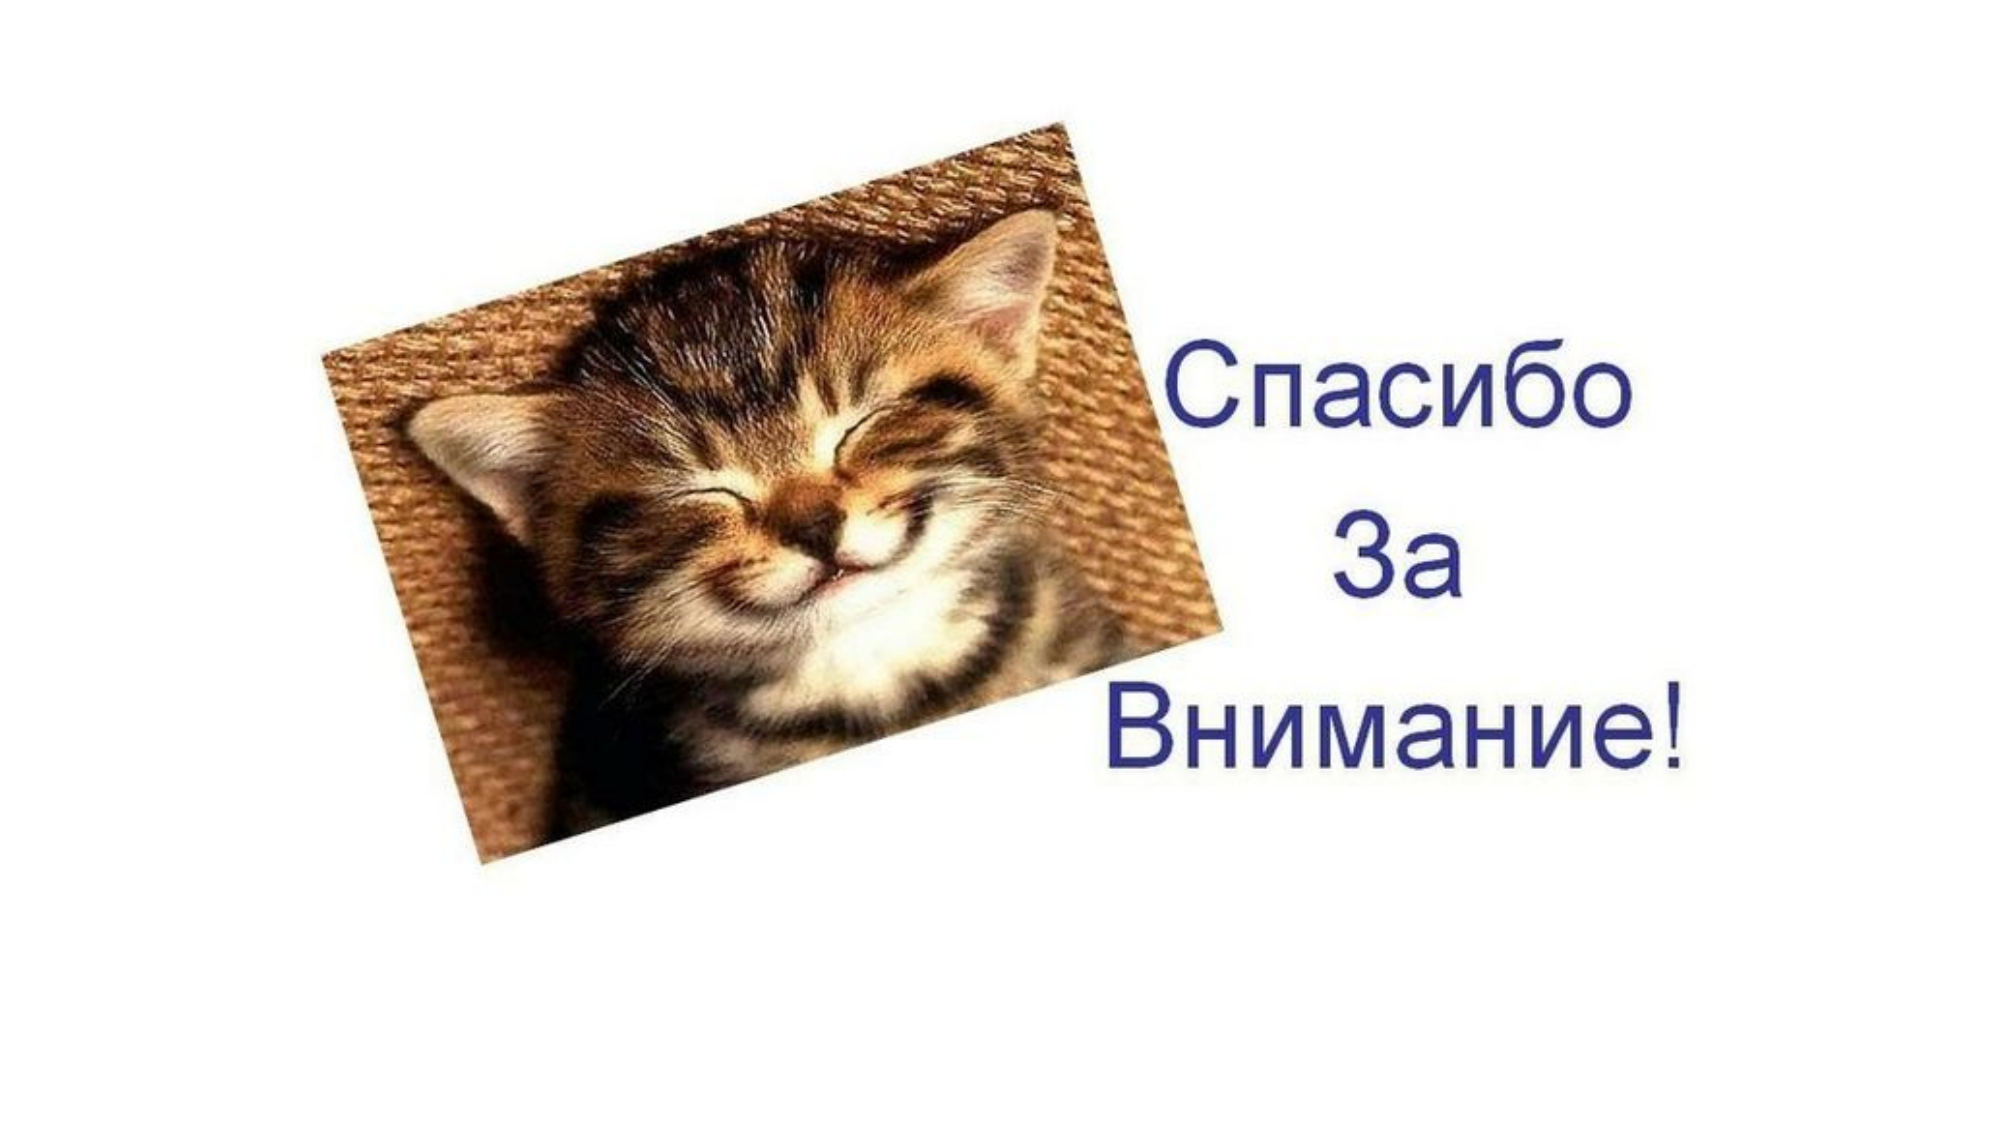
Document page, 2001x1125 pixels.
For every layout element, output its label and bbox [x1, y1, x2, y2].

list [288, 28, 1712, 1096]
